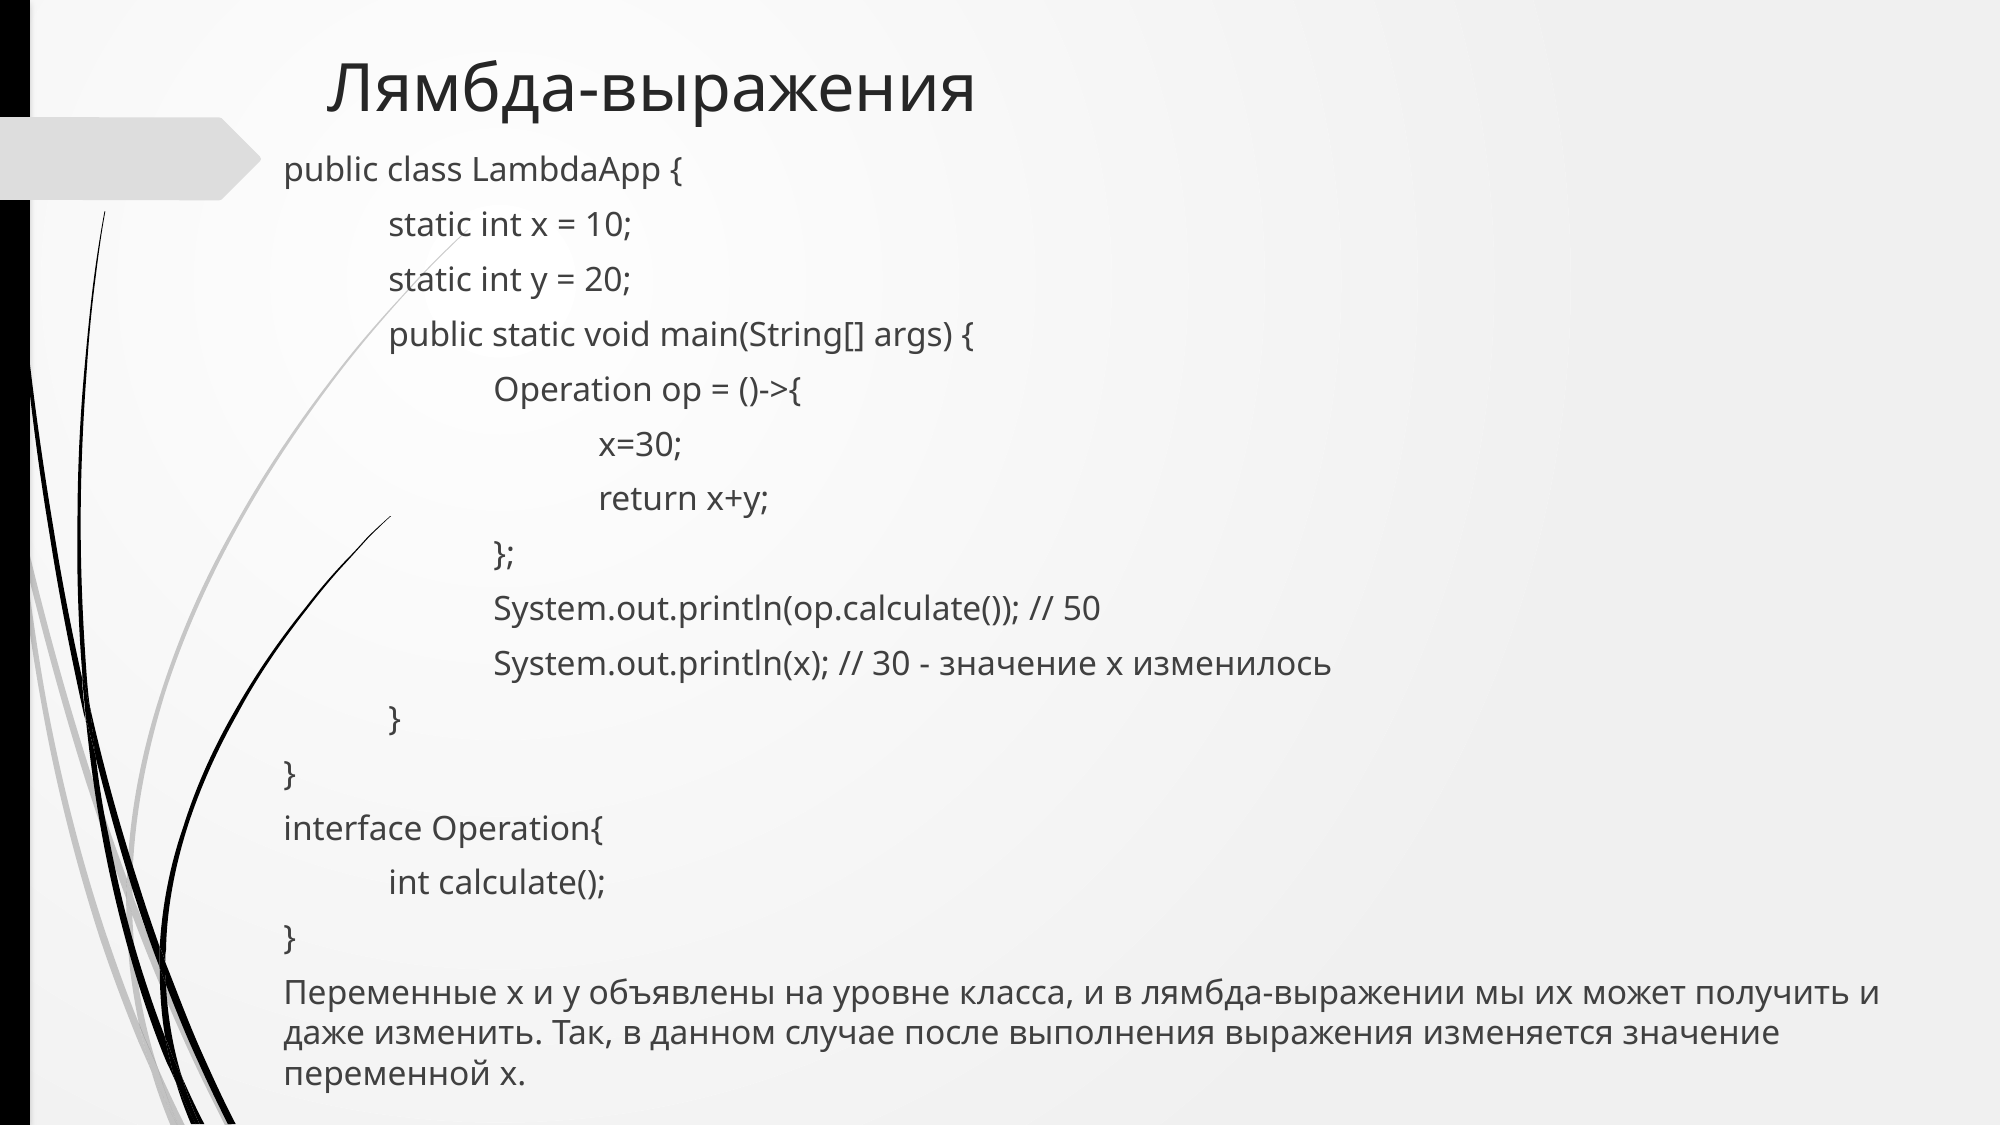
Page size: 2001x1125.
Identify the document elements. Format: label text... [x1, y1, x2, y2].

list public class LambdaApp { static int x = 10; static int y = 20; public static void main(String[] args) { Operation op = ()->{ x=30; return x+y; }; System.out.println(op.calculate()); // 50 System.out.println(x); // 30 - значение x изменилось } } interface Operation{ int calculate(); } Переменные x и y объявлены на уровне класса, и в лямбда-выражении мы их может получить и даже изменить. Так, в данном случае после выполнения выражения изменяется значение переменной x. [268, 140, 1950, 1104]
title Лямбда-выражения [312, 36, 1806, 140]
